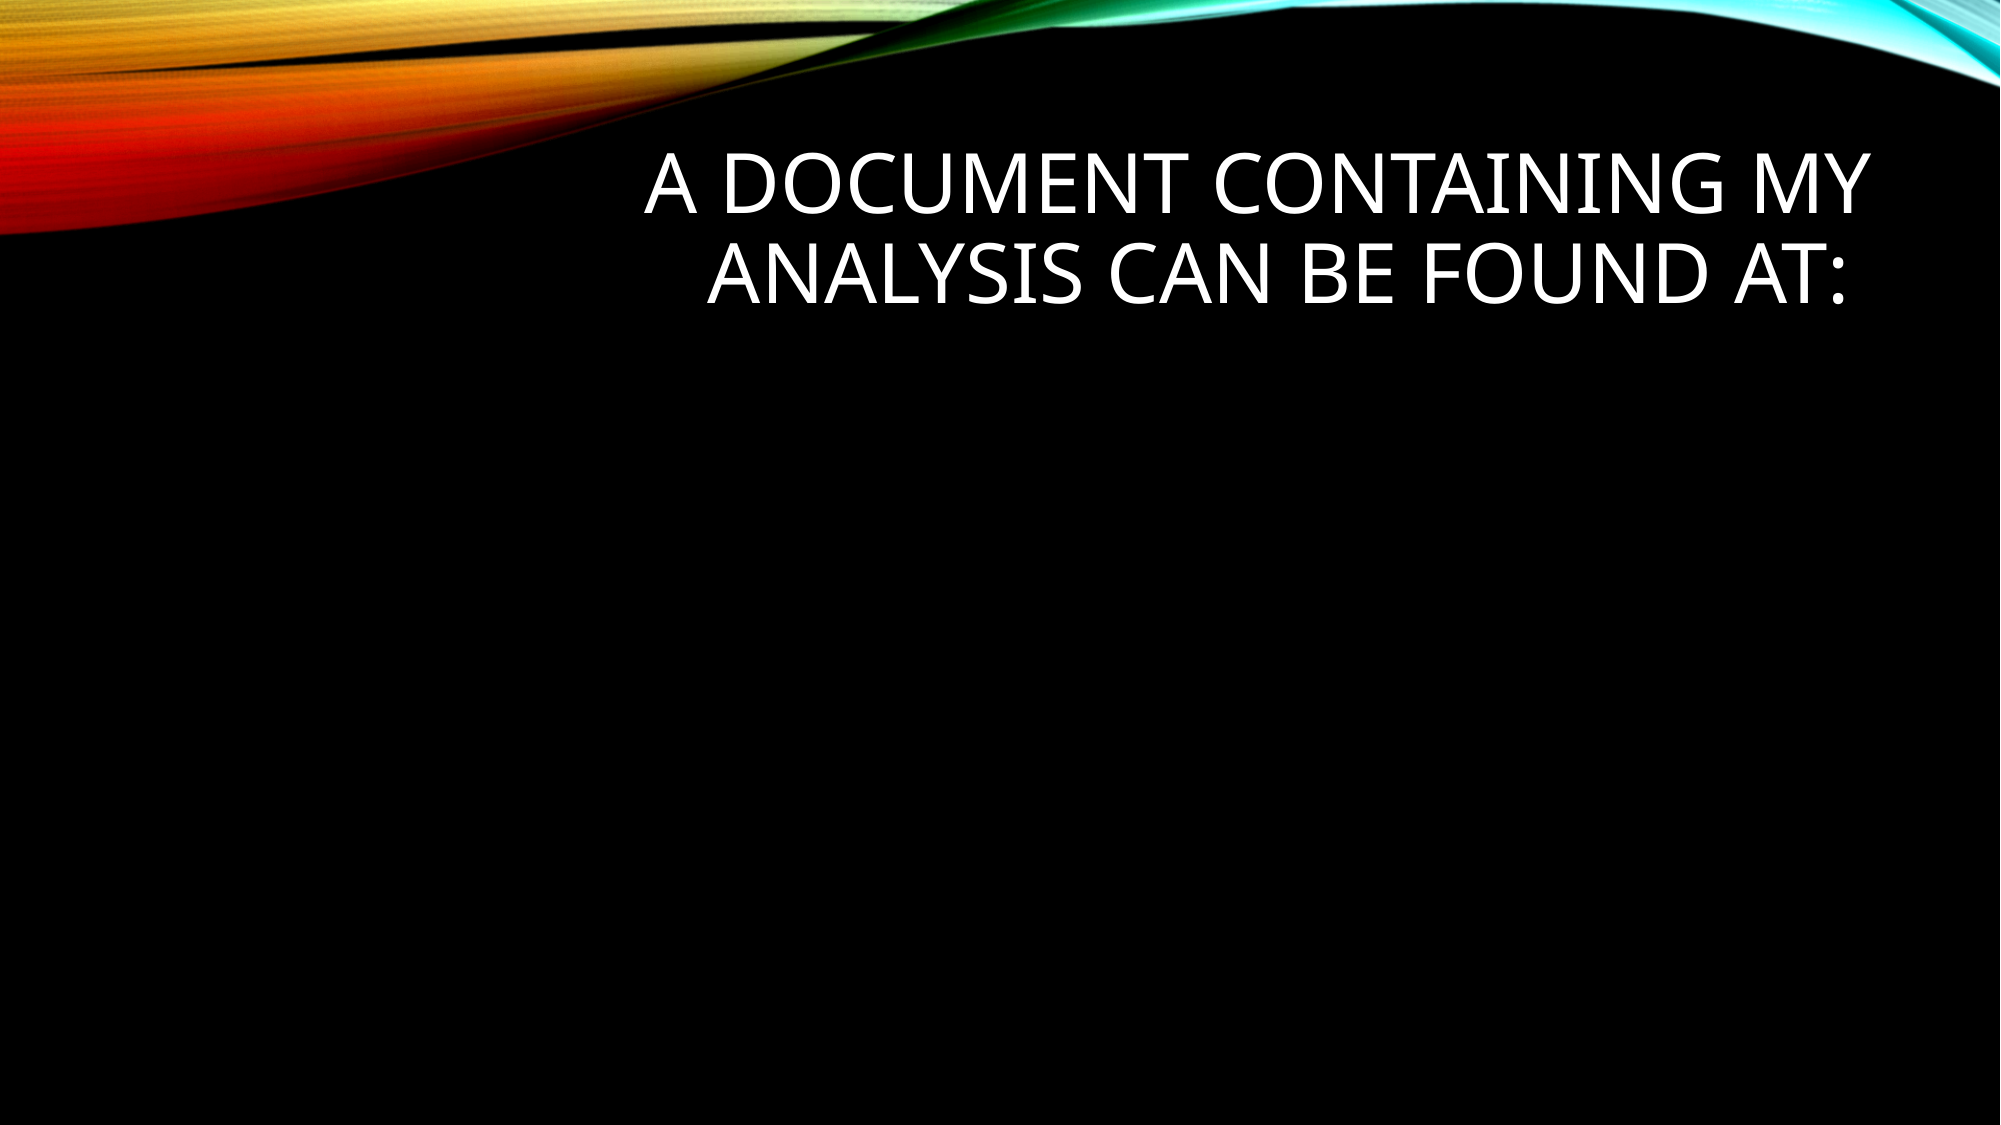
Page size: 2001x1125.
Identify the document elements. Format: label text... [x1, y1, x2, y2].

picture [0, 0, 2000, 237]
title A document containing my analysis can be found at: [474, 125, 1888, 338]
